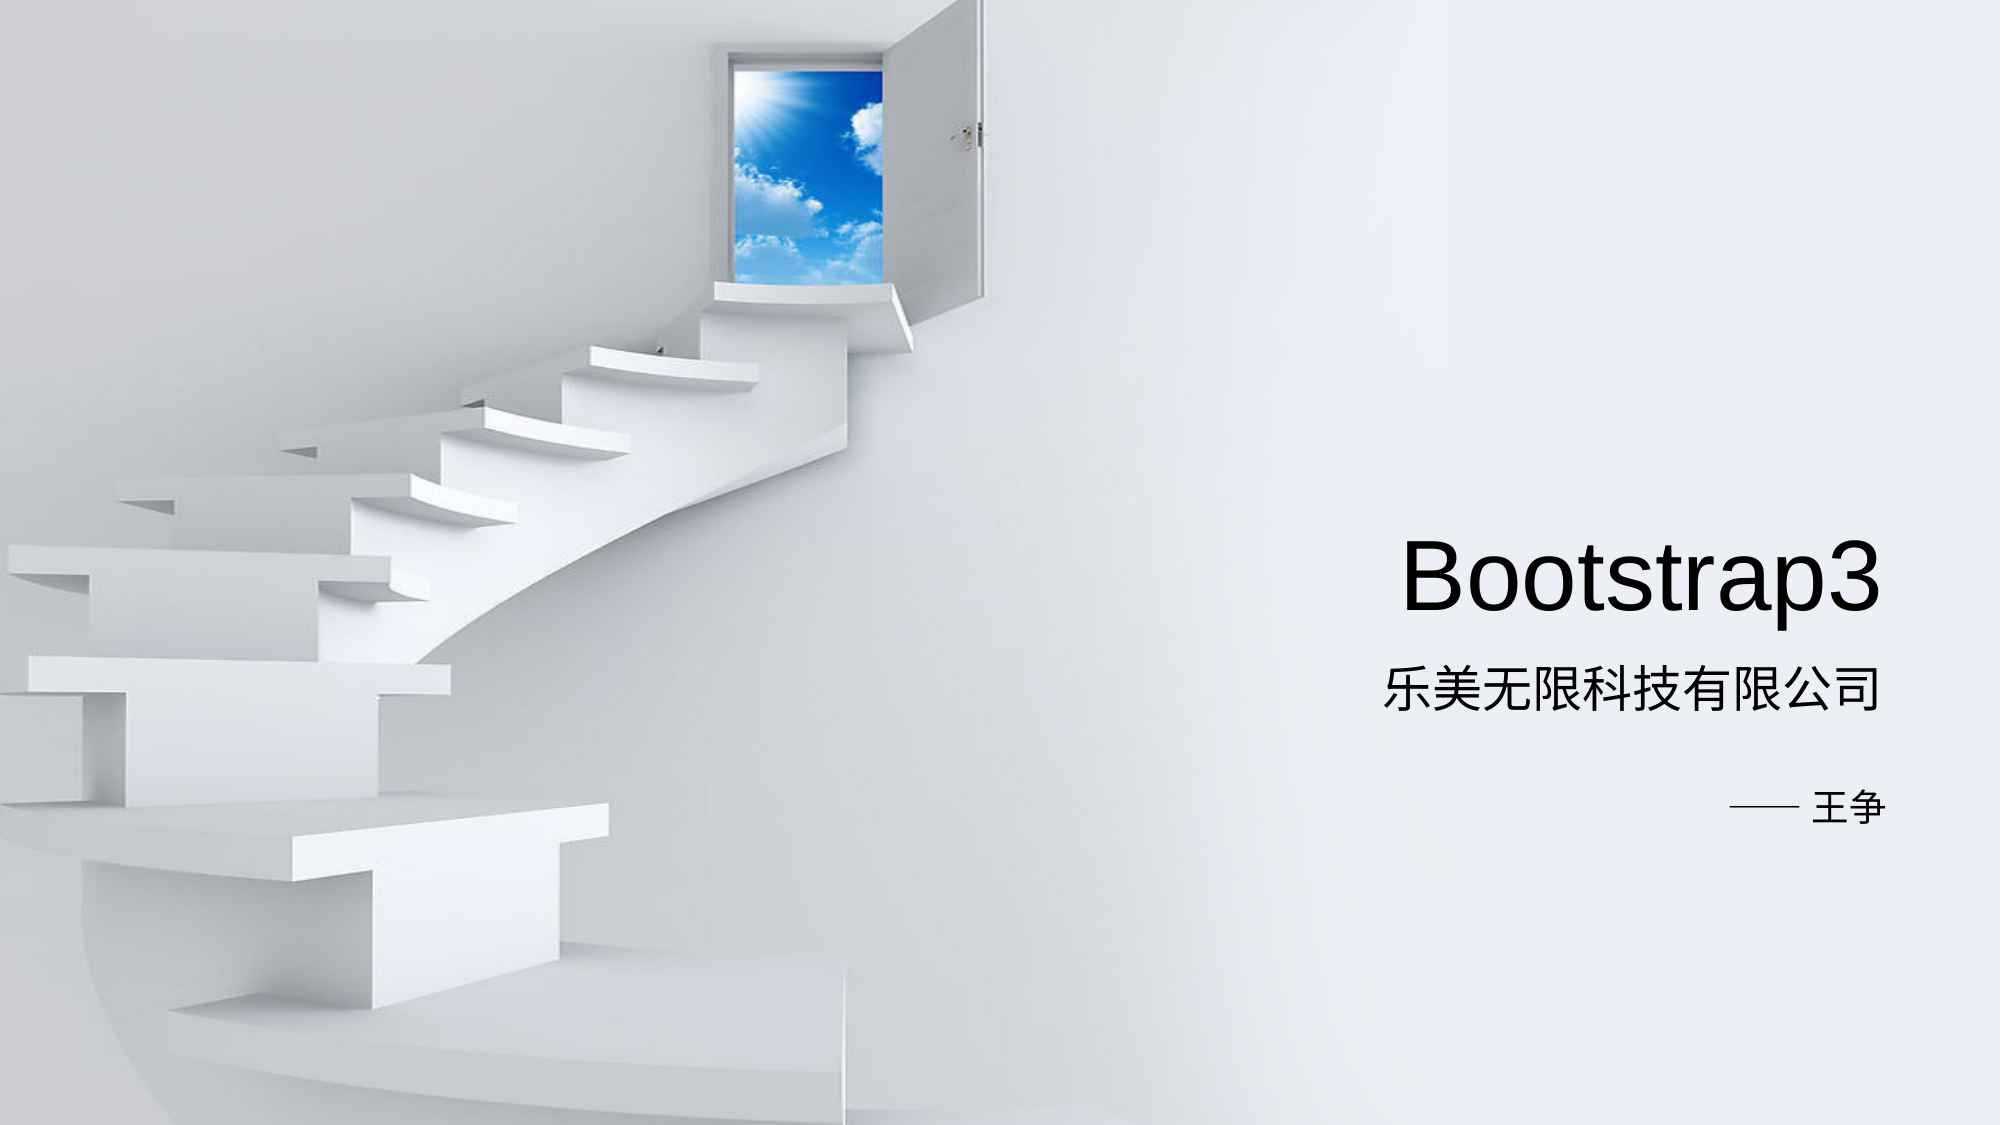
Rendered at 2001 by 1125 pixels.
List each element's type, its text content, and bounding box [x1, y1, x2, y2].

picture [0, 0, 2000, 1125]
text_box ——王争 [1713, 776, 1902, 837]
subtitle 乐美无限科技有限公司 [102, 648, 1898, 716]
title Bootstrap3 [102, 491, 1898, 648]
